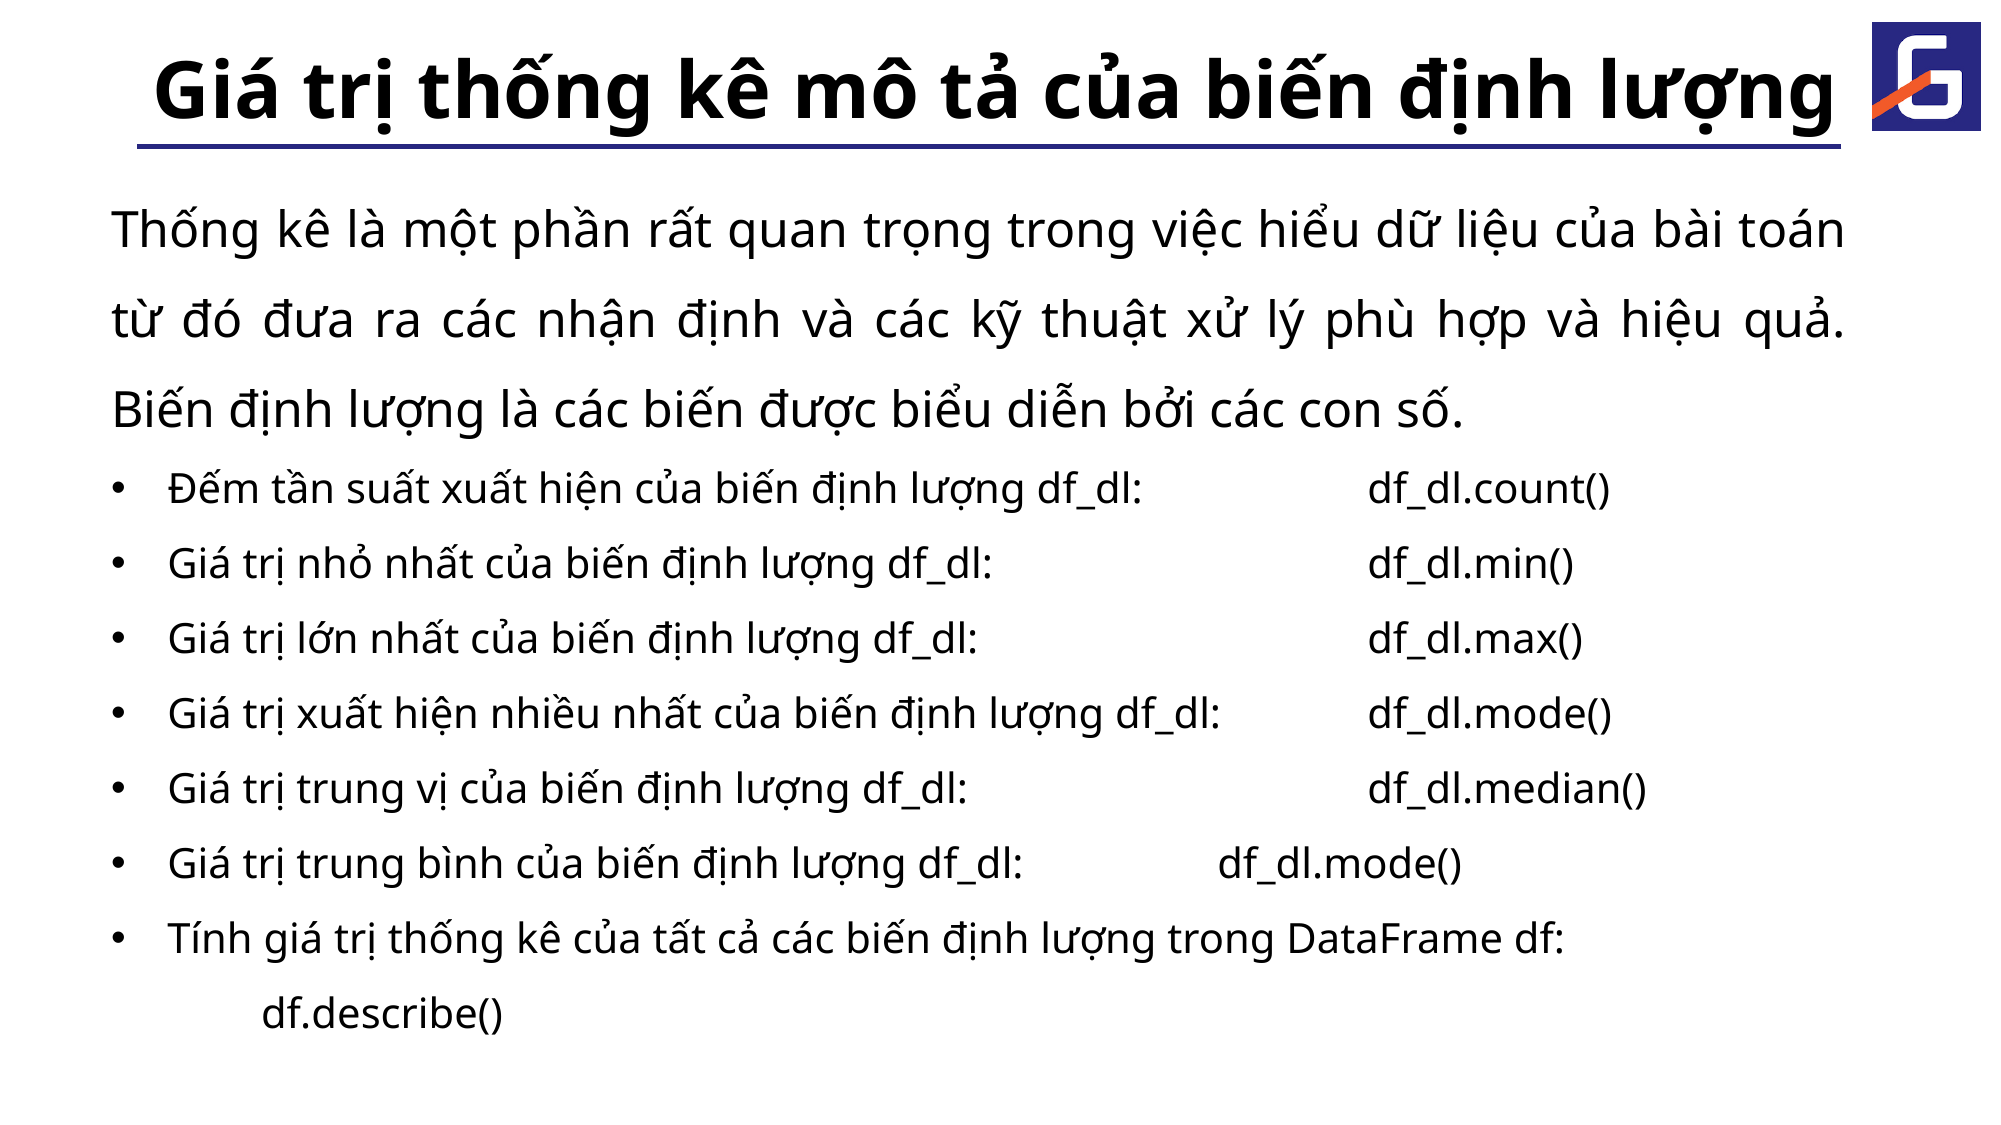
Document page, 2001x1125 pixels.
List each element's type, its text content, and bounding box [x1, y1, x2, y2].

title Giá trị thống kê mô tả của biến định lượng [137, 26, 1863, 159]
picture [1872, 22, 1981, 131]
list Thống kê là một phần rất quan trọng trong việc hiểu dữ liệu của bài toán từ đó đưa ra các nhận định và các kỹ thuật xử lý phù hợp và hiệu quả. Biến định lượng là các biến được biểu diễn bởi các con số. Đếm tần suất xuất hiện của biến định lượng df_dl: df_dl.count() Giá trị nhỏ nhất của biến định lượng df_dl: df_dl.min() Giá trị lớn nhất của biến định lượng df_dl: df_dl.max() Giá trị xuất hiện nhiều nhất của biến định lượng df_dl: df_dl.mode() Giá trị trung vị của biến định lượng df_dl: df_dl.median() Giá trị trung bình của biến định lượng df_dl: df_dl.mode() Tính giá trị thống kê của tất cả các biến định lượng trong DataFrame df: df.describe() [95, 159, 1863, 1054]
